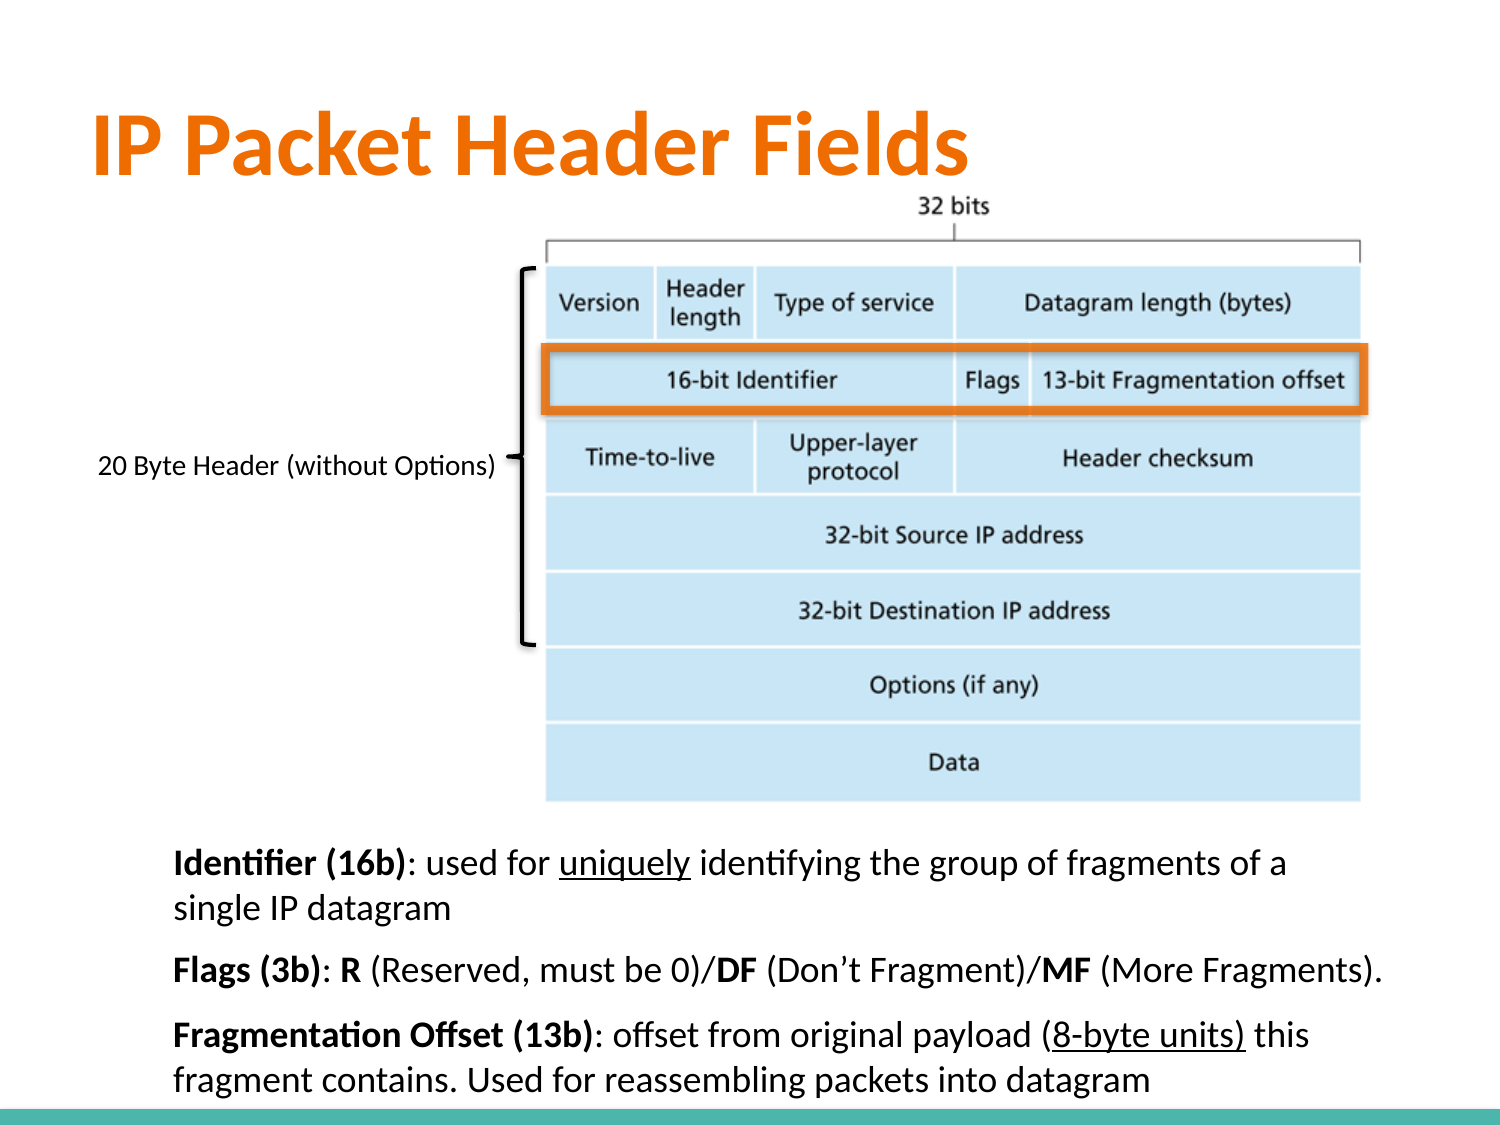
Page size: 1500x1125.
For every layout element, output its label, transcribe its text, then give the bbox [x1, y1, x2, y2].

text_box Fragmentation Offset (13b): offset from original payload (8-byte units) this fragment contains. Used for reassembling packets into datagram [158, 1002, 1347, 1109]
text_box Flags (3b): R (Reserved, must be 0)/DF (Don’t Fragment)/MF (More Fragments). [158, 937, 1458, 998]
text_box Identifier (16b): used for uniquely identifying the group of fragments of a single IP datagram [158, 830, 1348, 937]
title IP Packet Header Fields [75, 45, 1425, 233]
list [505, 194, 1364, 818]
text_box 20 Byte Header (without Options) [82, 438, 500, 491]
